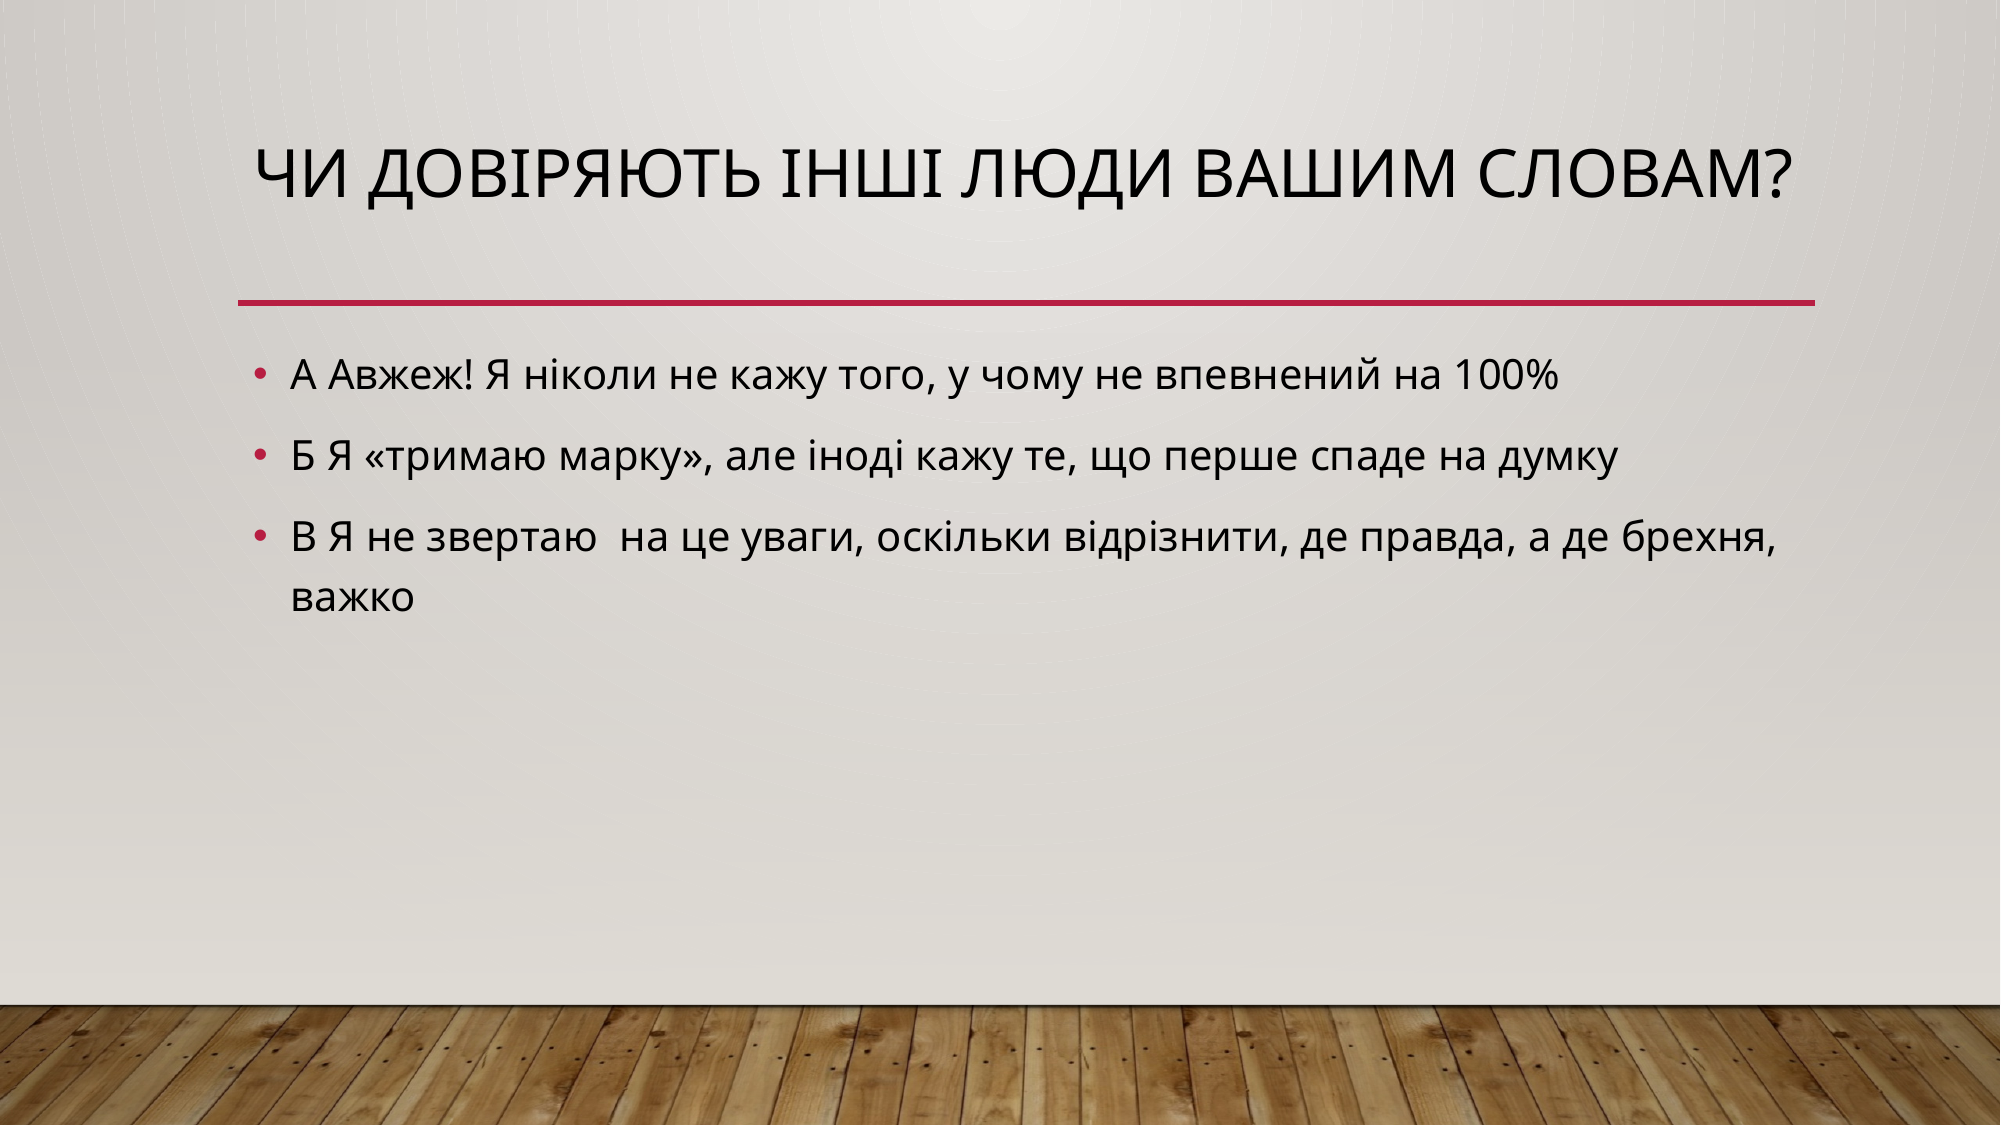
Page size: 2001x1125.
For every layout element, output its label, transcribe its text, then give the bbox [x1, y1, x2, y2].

title Чи довіряють інші люди вашим словам? [238, 131, 1814, 305]
list А Авжеж! Я ніколи не кажу того, у чому не впевнений на 100% Б Я «тримаю марку», але іноді кажу те, що перше спаде на думку В Я не звертаю на це уваги, оскільки відрізнити, де правда, а де брехня, важко [238, 330, 1814, 897]
picture [0, 1005, 2000, 1125]
